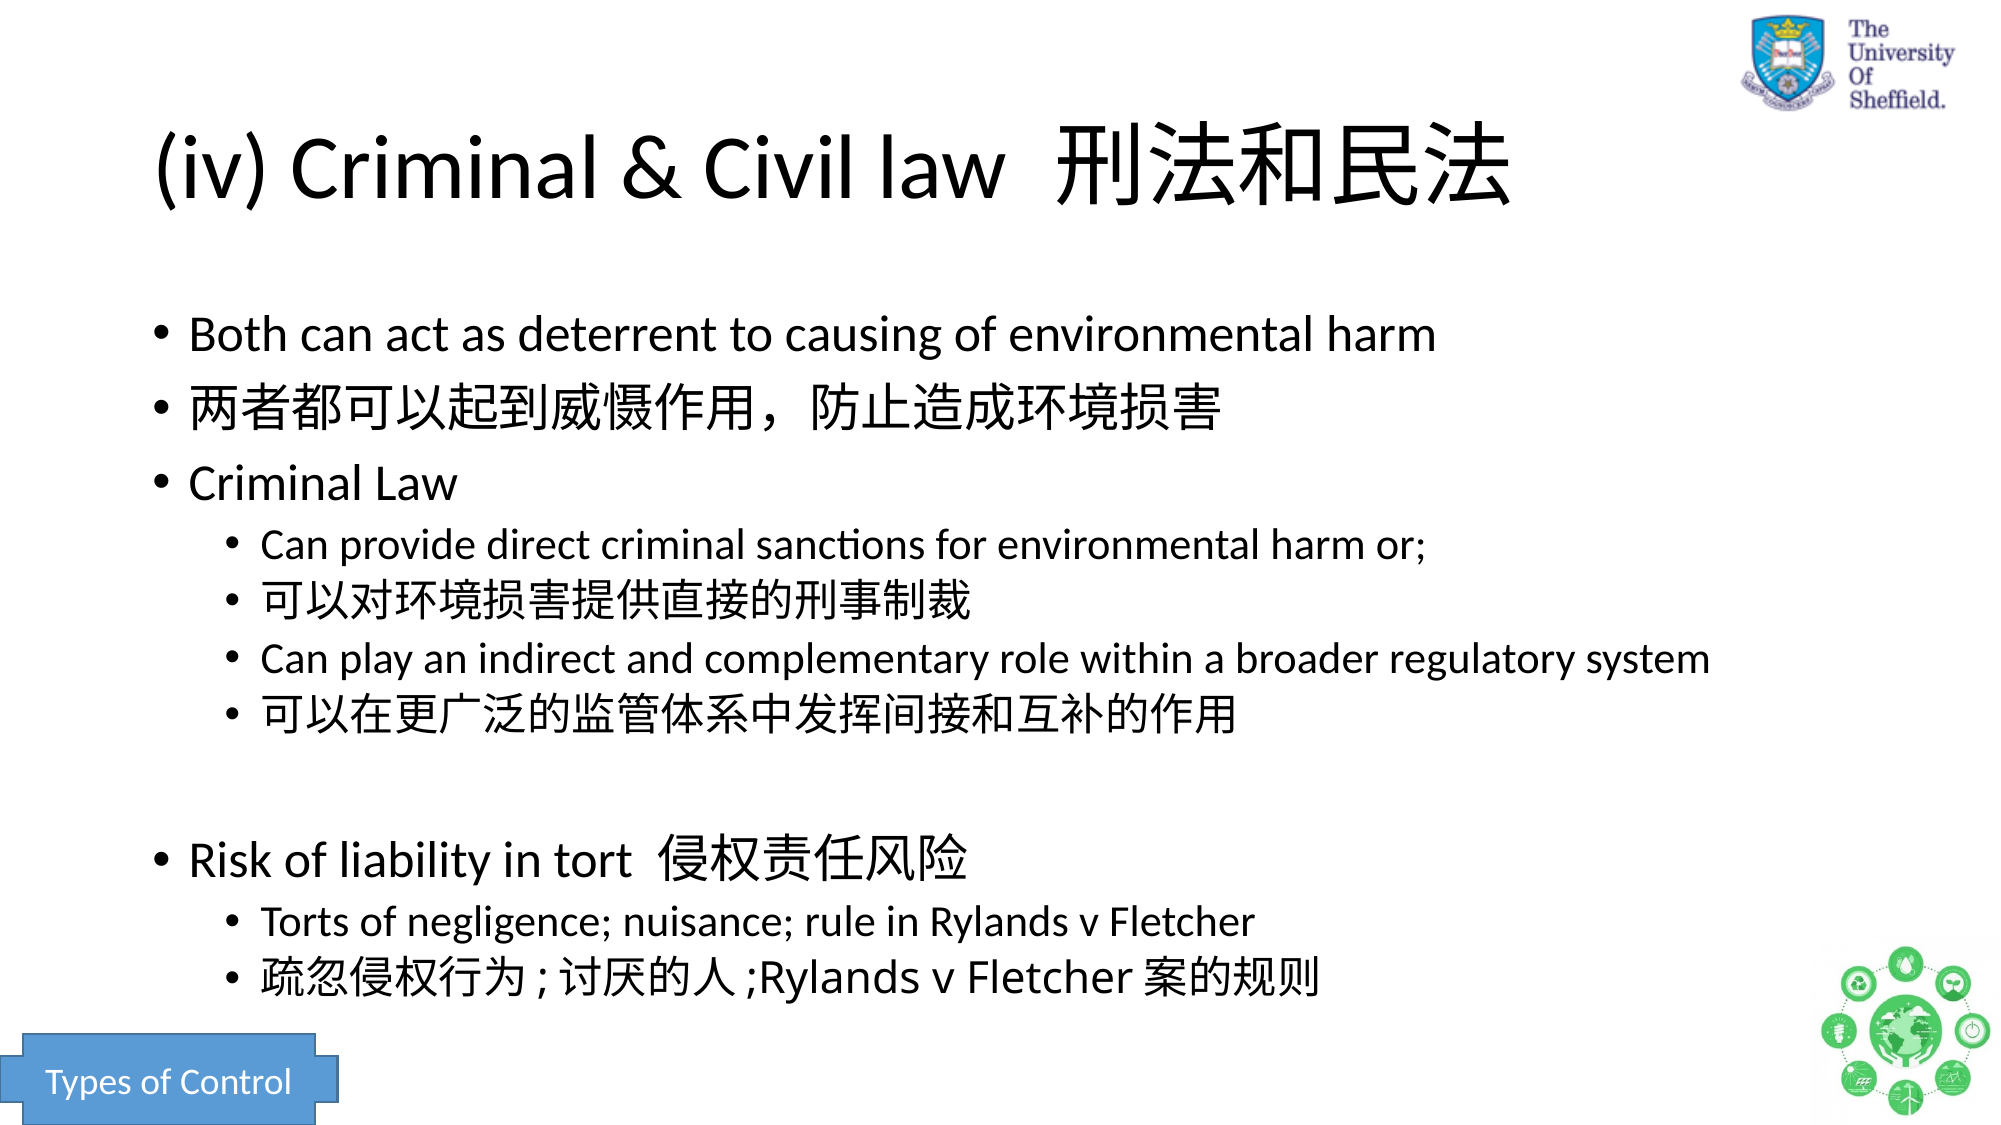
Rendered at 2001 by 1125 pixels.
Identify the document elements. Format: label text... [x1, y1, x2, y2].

list Both can act as deterrent to causing of environmental harm 两者都可以起到威慑作用，防止造成环境损害 Criminal Law Can provide direct criminal sanctions for environmental harm or; 可以对环境损害提供直接的刑事制裁 Can play an indirect and complementary role within a broader regulatory system 可以在更广泛的监管体系中发挥间接和互补的作用 Risk of liability in tort 侵权责任风险 Torts of negligence; nuisance; rule in Rylands v Fletcher 疏忽侵权行为;讨厌的人;Rylands v Fletcher案的规则 [137, 299, 1863, 1014]
title (iv) Criminal & Civil law 刑法和民法 [137, 59, 1863, 278]
picture [1811, 936, 2000, 1125]
picture [1706, 0, 2000, 125]
text_box Types of Control [0, 1033, 339, 1125]
